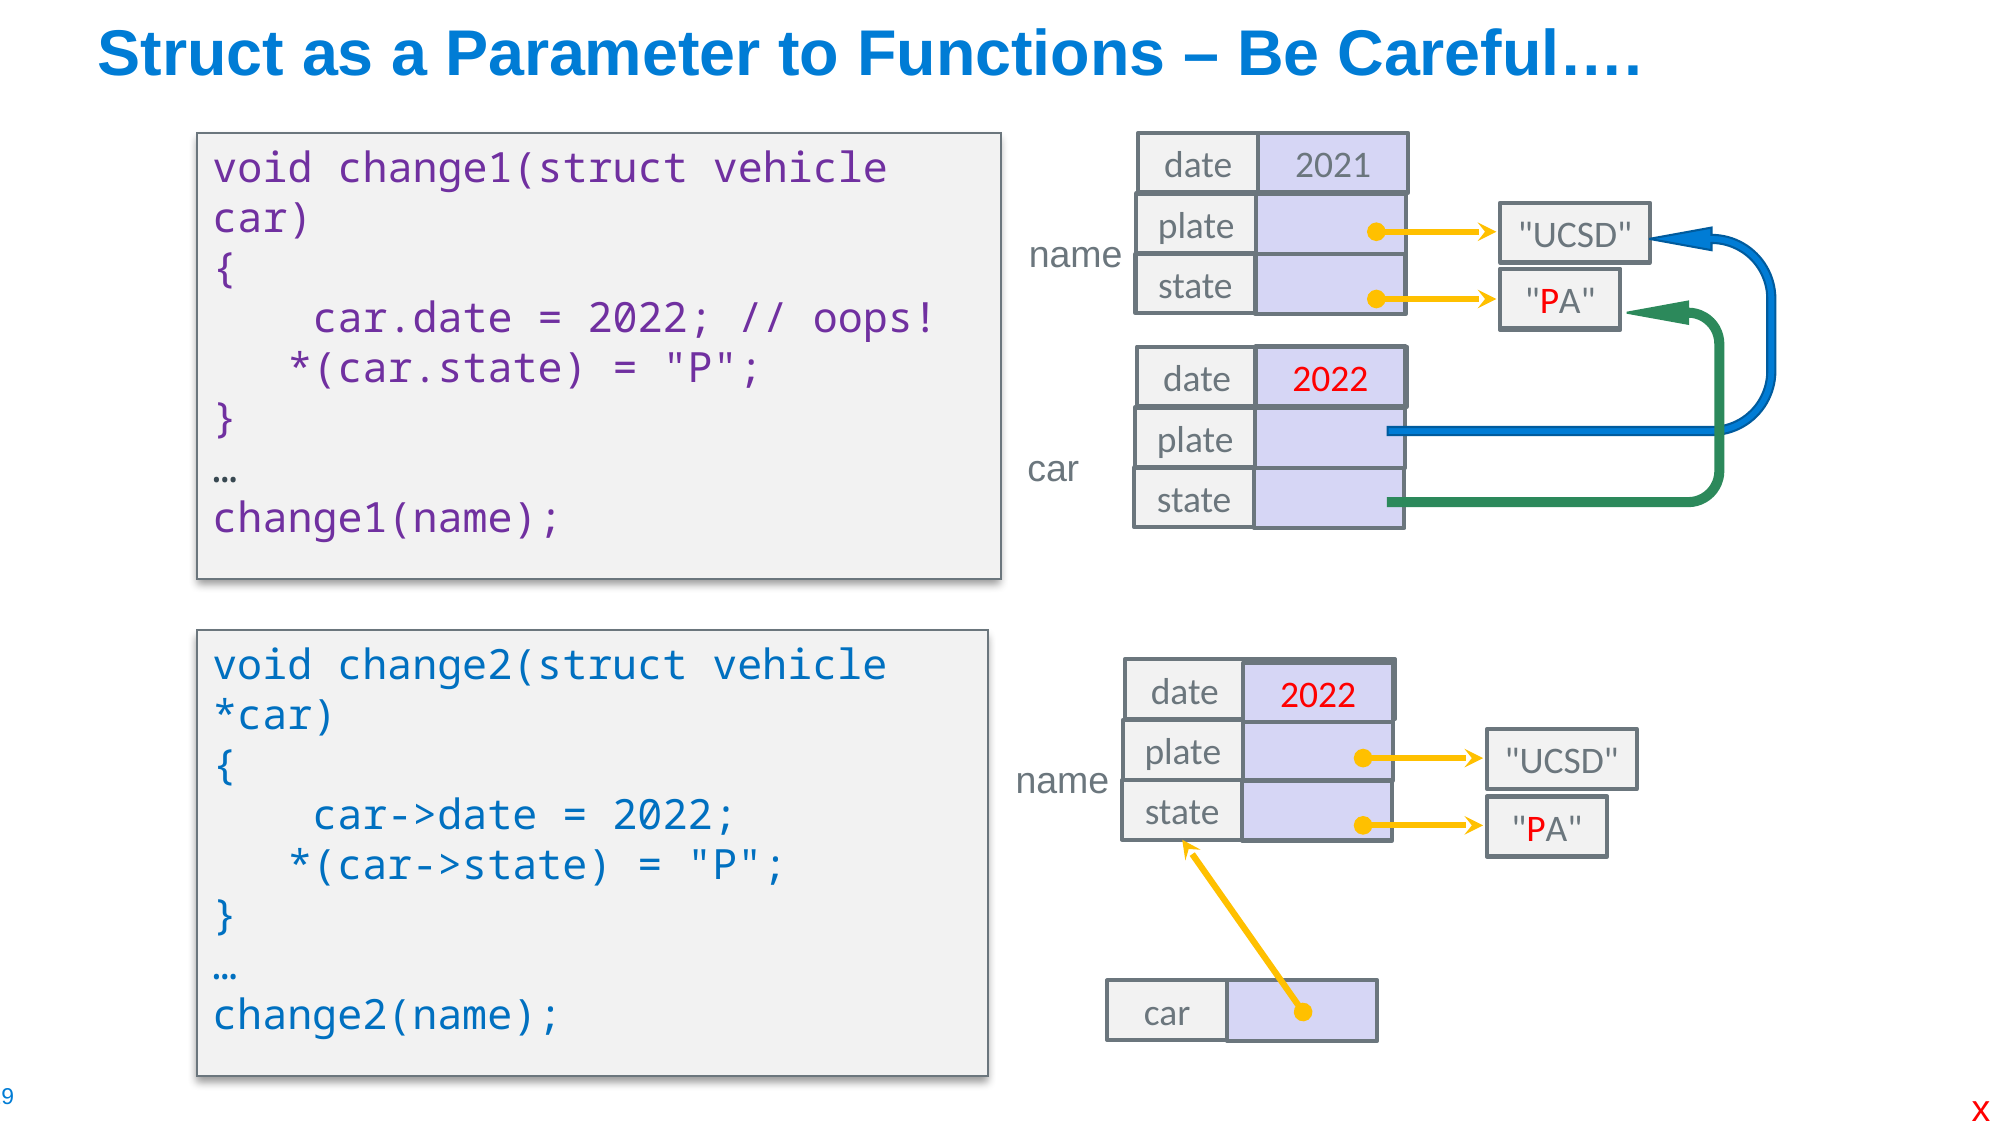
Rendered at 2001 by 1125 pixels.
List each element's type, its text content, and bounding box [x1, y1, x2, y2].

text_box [1011, 346, 1407, 529]
text_box [1407, 425, 1714, 437]
text_box void change1(struct vehicle car) { car.date = 2022; // oops! *(car.state) = "P"; } … change1(name); [197, 132, 1002, 579]
title Struct as a Parameter to Functions – Be Careful…. [82, 19, 1808, 97]
text_box [1407, 300, 1725, 508]
text_box x [1956, 1076, 2000, 1125]
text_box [999, 659, 1637, 1041]
text_box void change2(struct vehicle *car) { car->date = 2022; *(car->state) = "P"; } … change2(name); [197, 630, 988, 1077]
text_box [1013, 132, 1651, 331]
text_box [1651, 226, 1777, 435]
